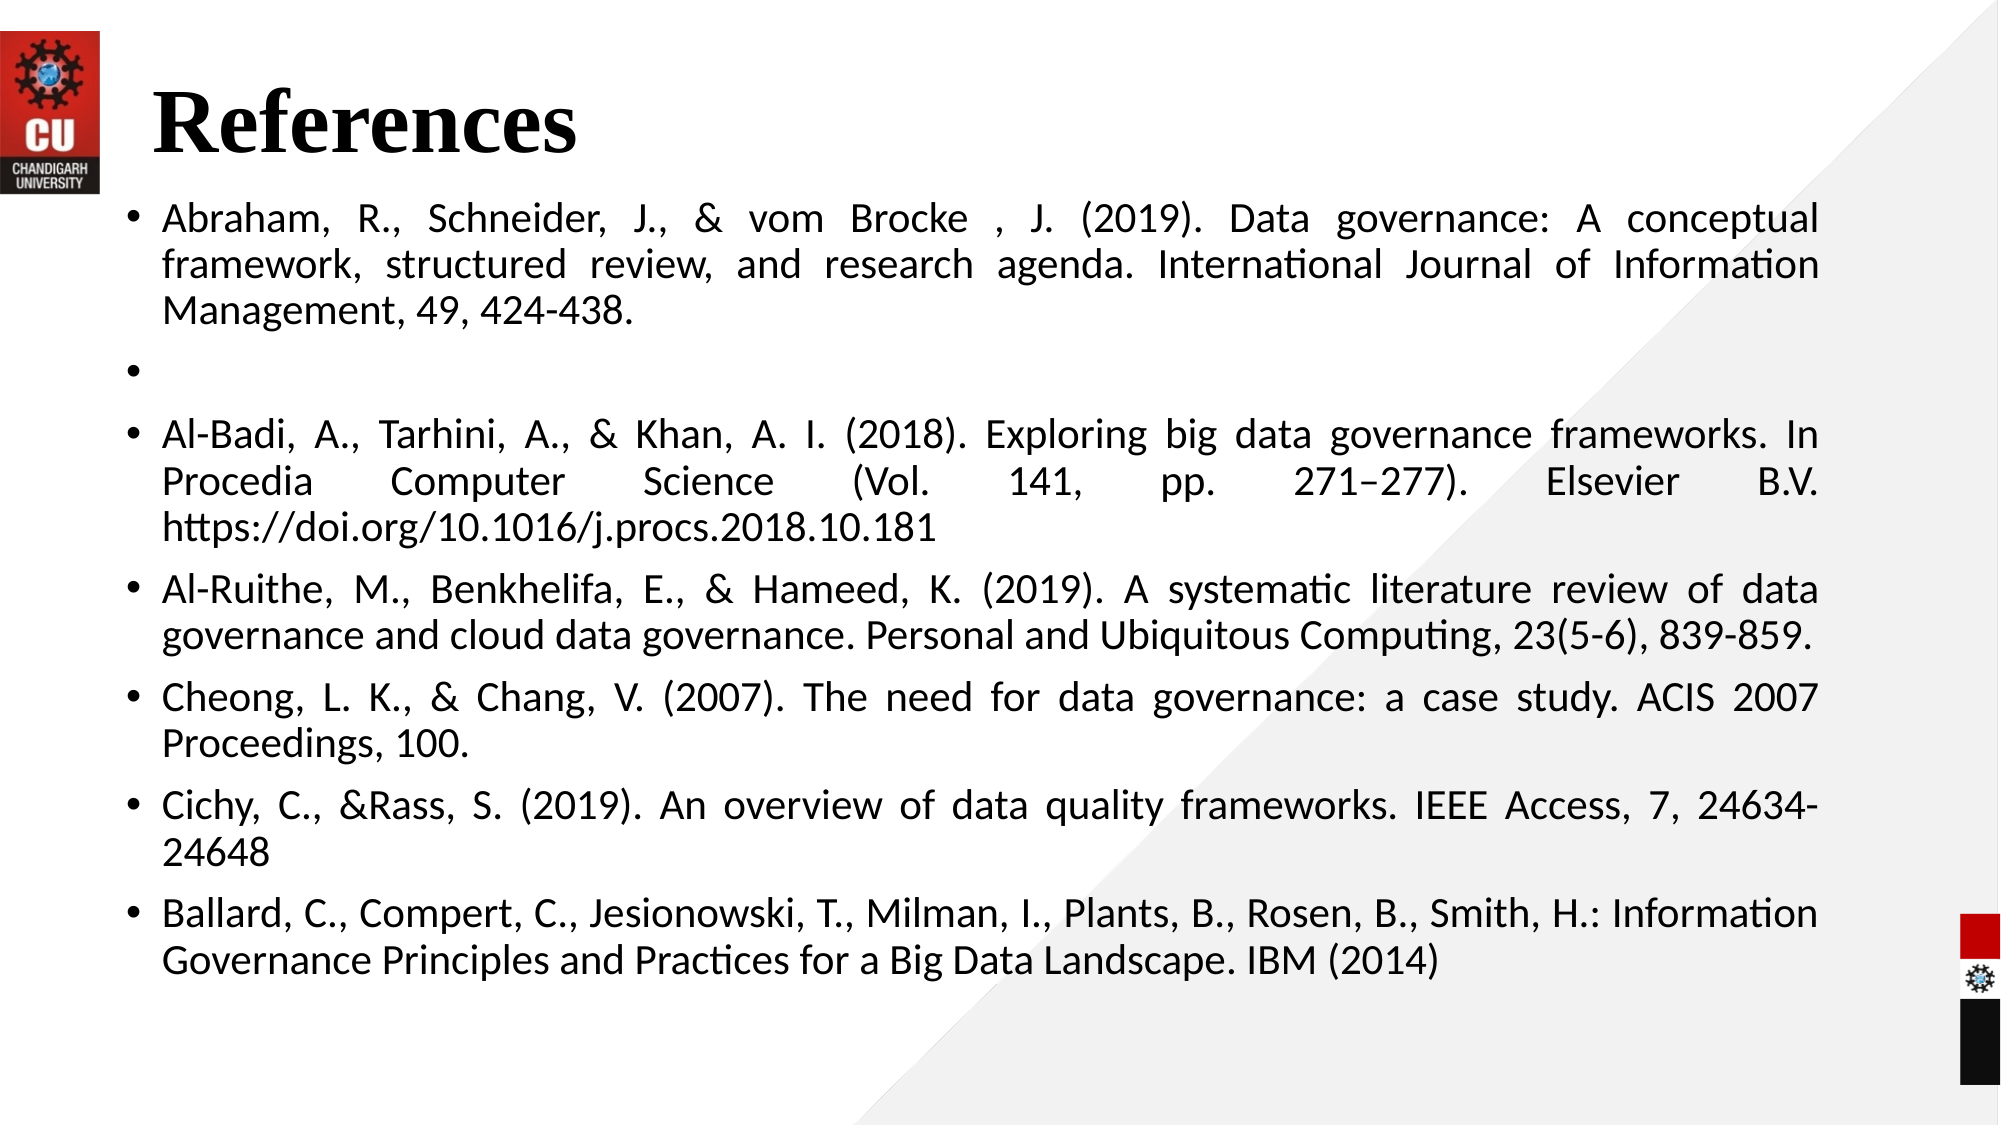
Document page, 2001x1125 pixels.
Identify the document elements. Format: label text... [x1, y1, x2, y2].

title References [137, 59, 1863, 186]
list Abraham, R., Schneider, J., & vom Brocke , J. (2019). Data governance: A conceptual framework, structured review, and research agenda. International Journal of Information Management, 49, 424-438. Al-Badi, A., Tarhini, A., & Khan, A. I. (2018). Exploring big data governance frameworks. In Procedia Computer Science (Vol. 141, pp. 271–277). Elsevier B.V. https://doi.org/10.1016/j.procs.2018.10.181 Al-Ruithe, M., Benkhelifa, E., & Hameed, K. (2019). A systematic literature review of data governance and cloud data governance. Personal and Ubiquitous Computing, 23(5-6), 839-859. Cheong, L. K., & Chang, V. (2007). The need for data governance: a case study. ACIS 2007 Proceedings, 100. Cichy, C., &Rass, S. (2019). An overview of data quality frameworks. IEEE Access, 7, 24634-24648 Ballard, C., Compert, C., Jesionowski, T., Milman, I., Plants, B., Rosen, B., Smith, H.: Information Governance Principles and Practices for a Big Data Landscape. IBM (2014) [111, 187, 1837, 999]
picture [0, 0, 2001, 1125]
